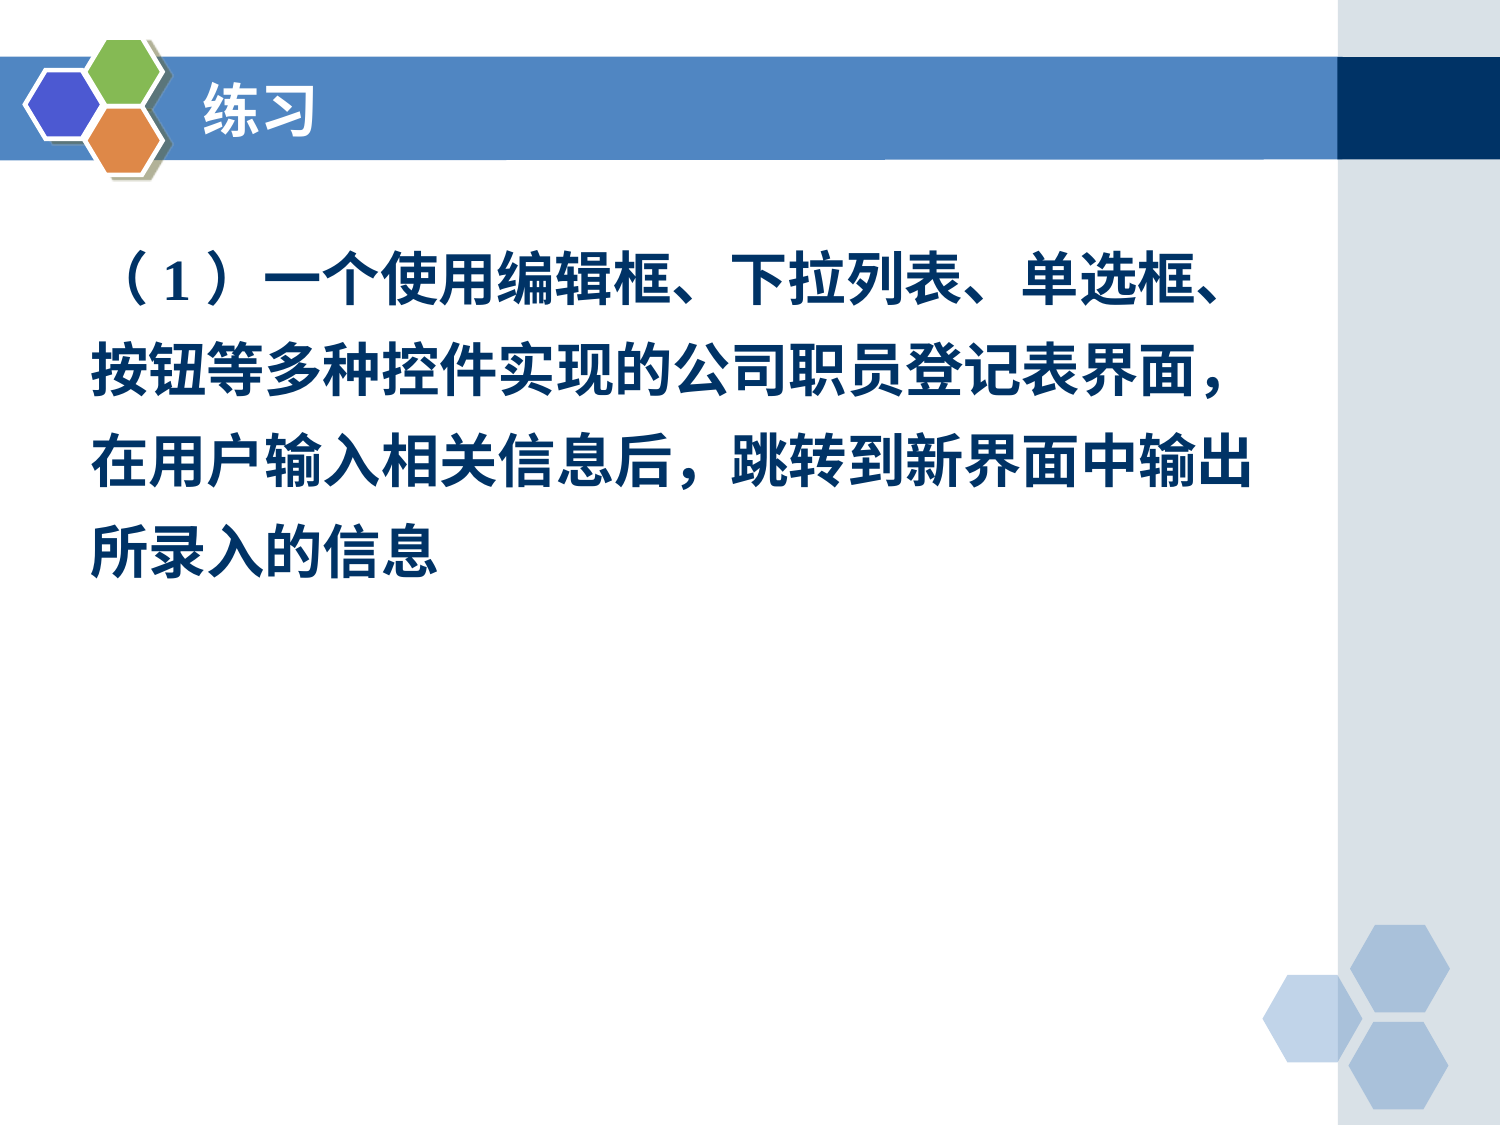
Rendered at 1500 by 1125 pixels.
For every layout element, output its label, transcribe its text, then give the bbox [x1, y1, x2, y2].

list （1）一个使用编辑框、下拉列表、单选框、按钮等多种控件实现的公司职员登记表界面，在用户输入相关信息后，跳转到新界面中输出所录入的信息 [74, 213, 1326, 1076]
title 练习 [187, 62, 1288, 156]
